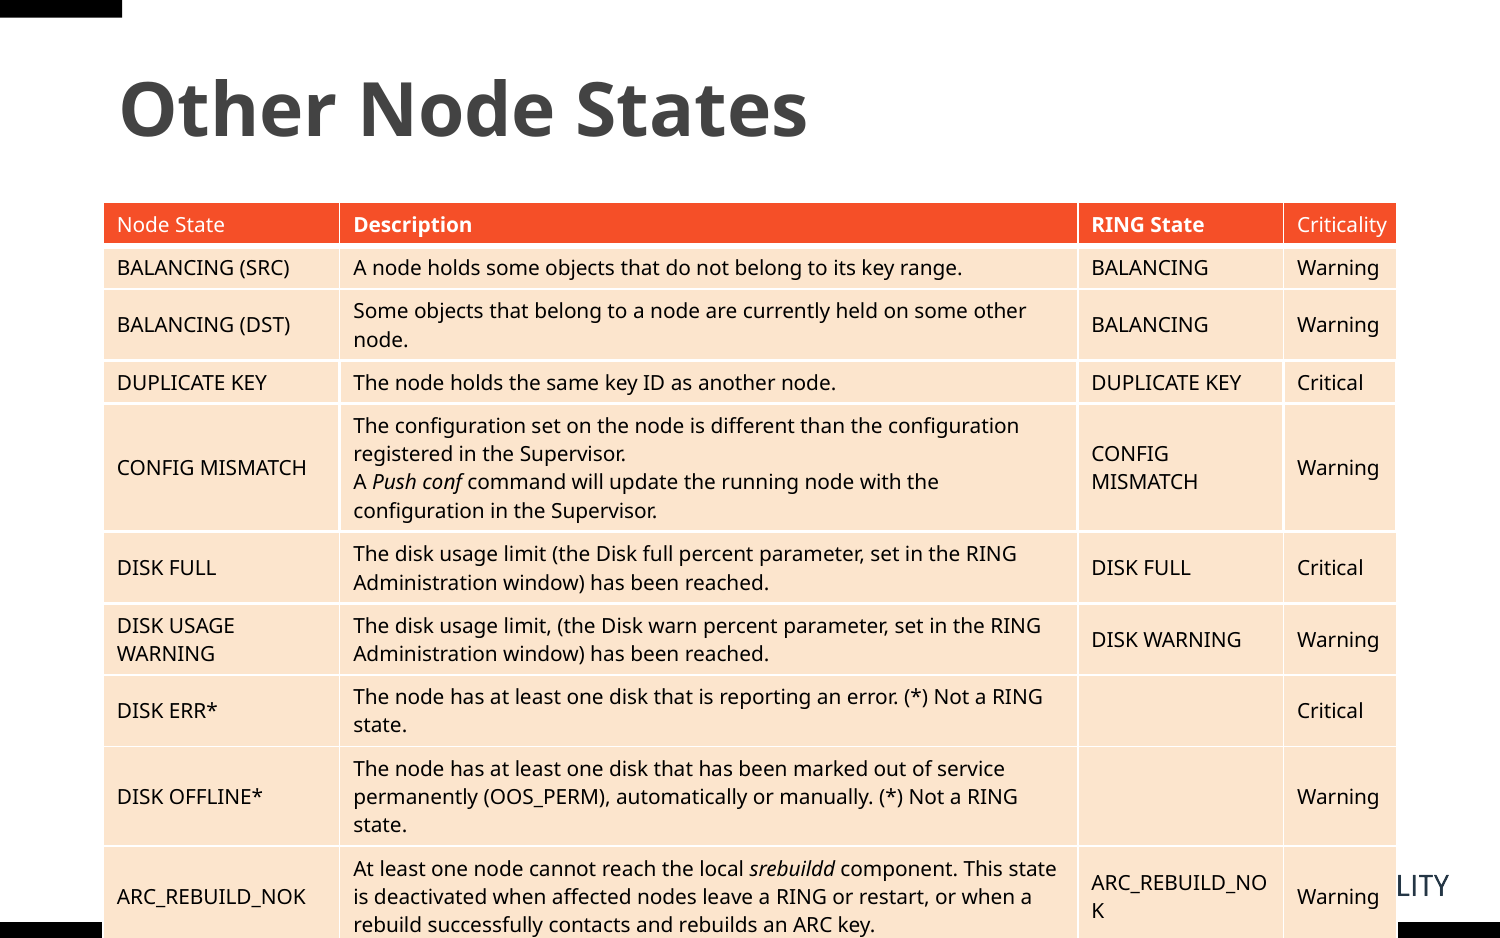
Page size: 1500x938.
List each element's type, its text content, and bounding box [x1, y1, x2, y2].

table_cell Warning [1284, 847, 1396, 938]
table_cell ARC_REBUILD_NOK [104, 847, 339, 938]
table_header Description [340, 203, 1077, 243]
table_cell Critical [1284, 676, 1396, 746]
table_cell BALANCING [1079, 290, 1283, 359]
table_cell BALANCING [1079, 249, 1283, 288]
table_cell DISK USAGE WARNING [104, 605, 339, 674]
table_cell DISK OFFLINE* [104, 747, 339, 845]
table_header RING State [1079, 203, 1283, 243]
table_cell CONFIG MISMATCH [1079, 405, 1282, 530]
table_cell At least one node cannot reach the local srebuildd component. This state is deactivated when affected nodes leave a RING or restart, or when a rebuild successfully contacts and rebuilds an ARC key. [340, 847, 1077, 938]
table_cell Critical [1285, 362, 1395, 402]
table_cell Critical [1284, 533, 1396, 602]
table_cell DISK WARNING [1079, 605, 1283, 674]
table_cell BALANCING (DST) [104, 290, 339, 359]
table_cell CONFIG MISMATCH [104, 405, 338, 530]
table_cell Some objects that belong to a node are currently held on some other node. [340, 290, 1077, 359]
table_cell Warning [1284, 605, 1396, 674]
table_cell BALANCING (SRC) [104, 249, 339, 288]
table_cell A node holds some objects that do not belong to its key range. [340, 249, 1077, 288]
table_header Node State [104, 203, 339, 243]
picture [1398, 864, 1450, 906]
table_cell DUPLICATE KEY [104, 362, 338, 402]
table_cell [1079, 747, 1283, 845]
table_cell DISK FULL [104, 533, 339, 602]
table_cell DUPLICATE KEY [1079, 362, 1282, 402]
table_cell The node holds the same key ID as another node. [341, 362, 1076, 402]
table_cell The disk usage limit (the Disk full percent parameter, set in the RING Administration window) has been reached. [340, 533, 1077, 602]
title Other Node States [103, 21, 1397, 202]
table_cell Warning [1285, 405, 1395, 530]
table_cell The configuration set on the node is different than the configuration registered in the Supervisor. A Push conf command will update the running node with the configuration in the Supervisor. [341, 405, 1076, 530]
table_cell DISK ERR* [104, 676, 339, 746]
table_cell Warning [1284, 249, 1396, 288]
table_cell The disk usage limit, (the Disk warn percent parameter, set in the RING Administration window) has been reached. [340, 605, 1077, 674]
table_cell ARC_REBUILD_NOK [1079, 847, 1283, 938]
table_cell Warning [1284, 747, 1396, 845]
table_cell The node has at least one disk that has been marked out of service permanently (OOS_PERM), automatically or manually. (*) Not a RING state. [340, 747, 1077, 845]
table_cell DISK FULL [1079, 533, 1283, 602]
table_cell Warning [1284, 290, 1396, 359]
table_header Criticality [1284, 203, 1396, 243]
table_cell The node has at least one disk that is reporting an error. (*) Not a RING state. [340, 676, 1077, 746]
table_cell [1079, 676, 1283, 746]
